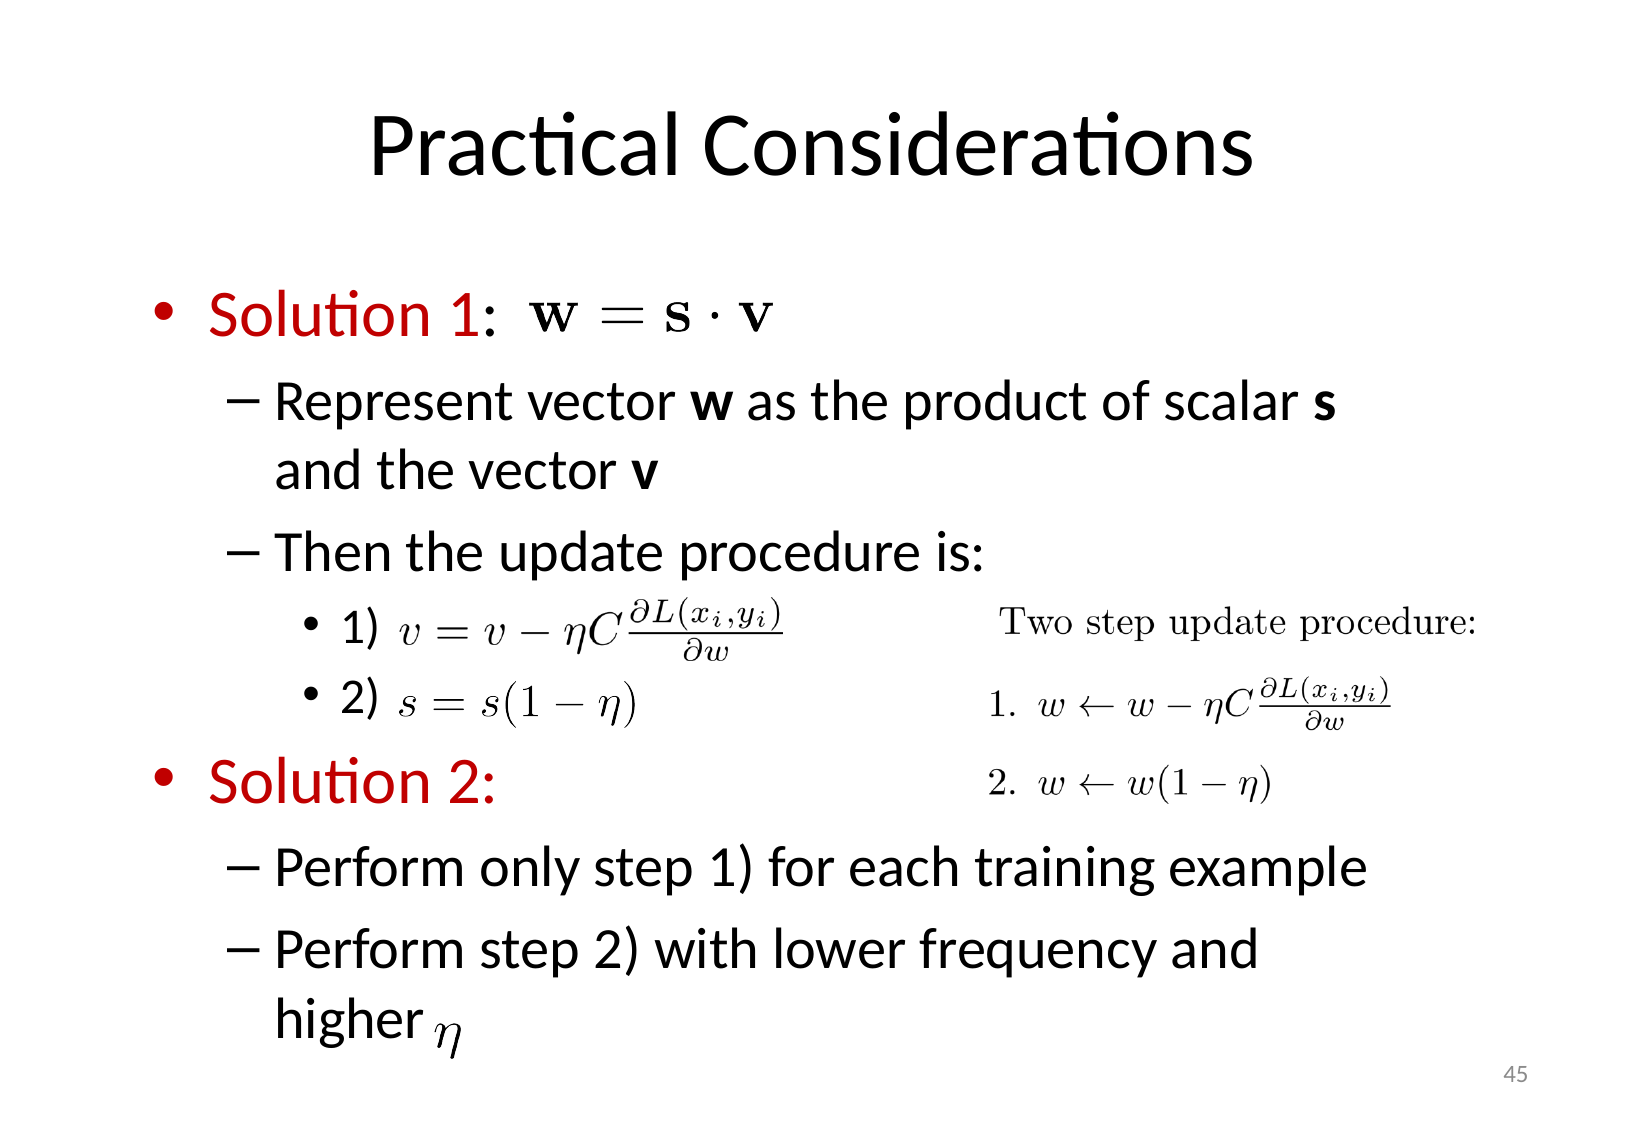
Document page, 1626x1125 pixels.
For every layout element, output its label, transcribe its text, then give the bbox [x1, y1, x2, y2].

list Solution 1: Represent vector w as the product of scalar s and the vector v Then the update procedure is: 1) 2) Solution 2: Perform only step 1) for each training example Perform step 2) with lower frequency and higher [137, 262, 1439, 1006]
picture [989, 606, 1474, 804]
picture [434, 1022, 461, 1059]
picture [398, 597, 783, 661]
slide_number 45 [1164, 1042, 1544, 1103]
title Practical Considerations [80, 44, 1544, 233]
picture [528, 302, 773, 332]
picture [398, 681, 635, 729]
